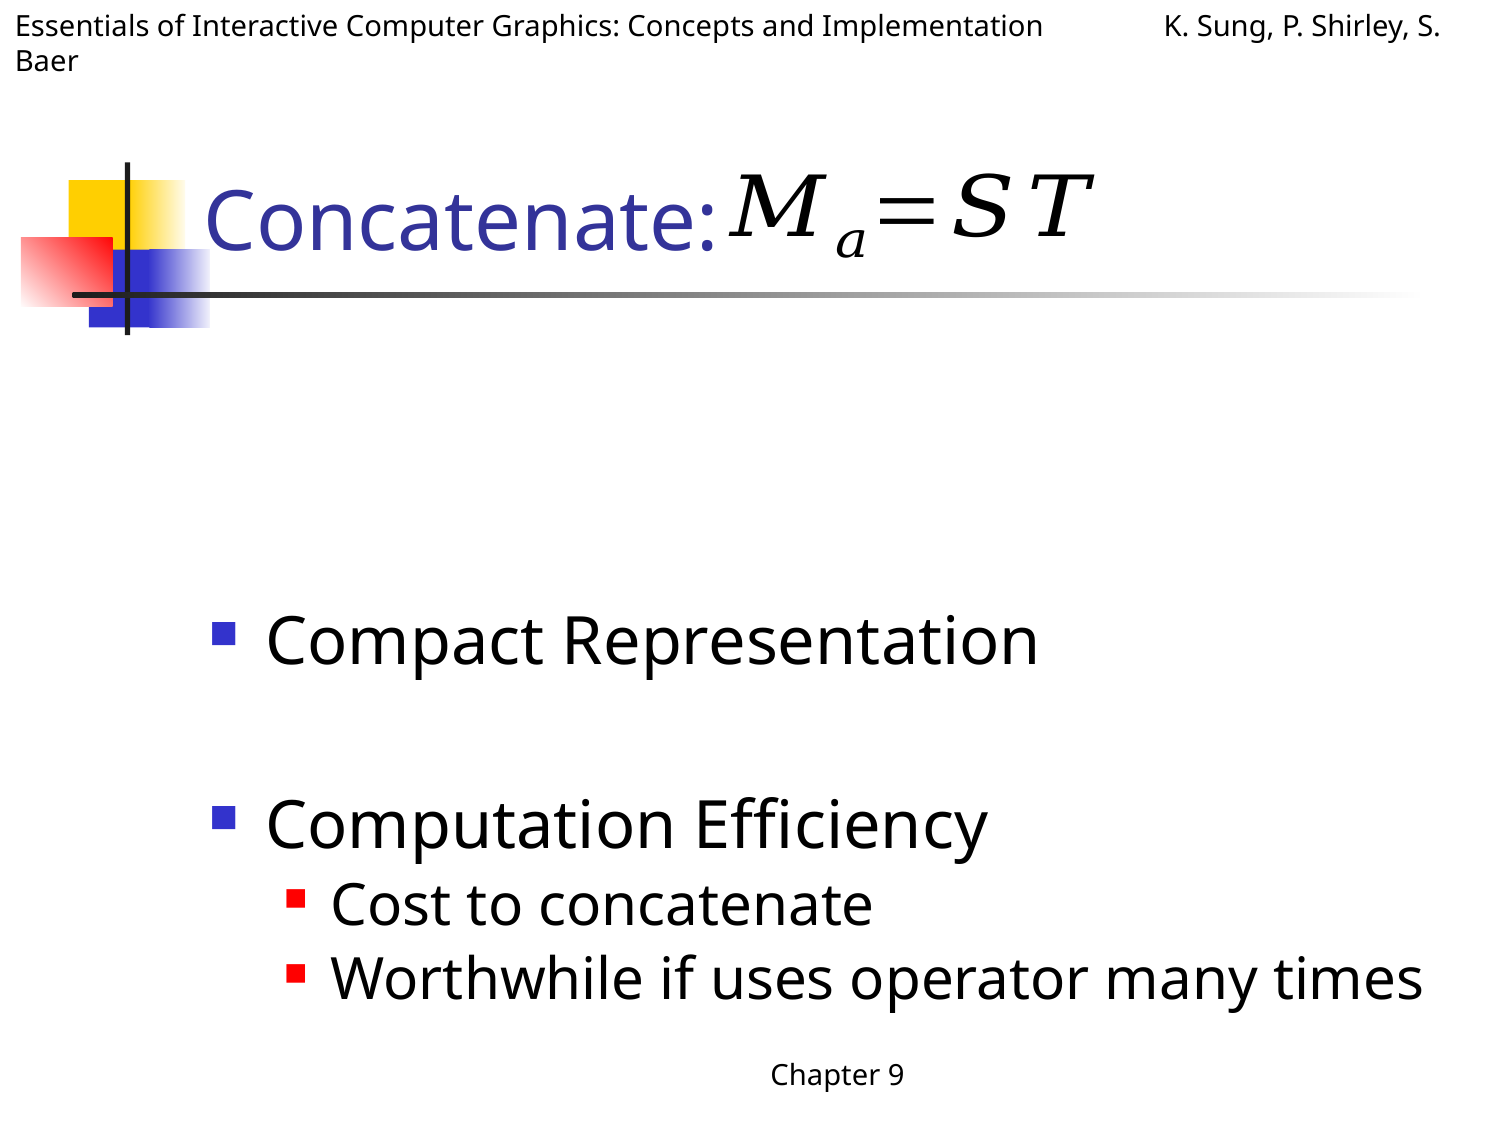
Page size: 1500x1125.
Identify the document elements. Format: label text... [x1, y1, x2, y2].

title Concatenate: [188, 149, 1468, 275]
footer Chapter 9 [600, 1024, 1075, 1100]
list Compact Representation Computation Efficiency Cost to concatenate Worthwhile if uses operator many times [193, 331, 1469, 1006]
